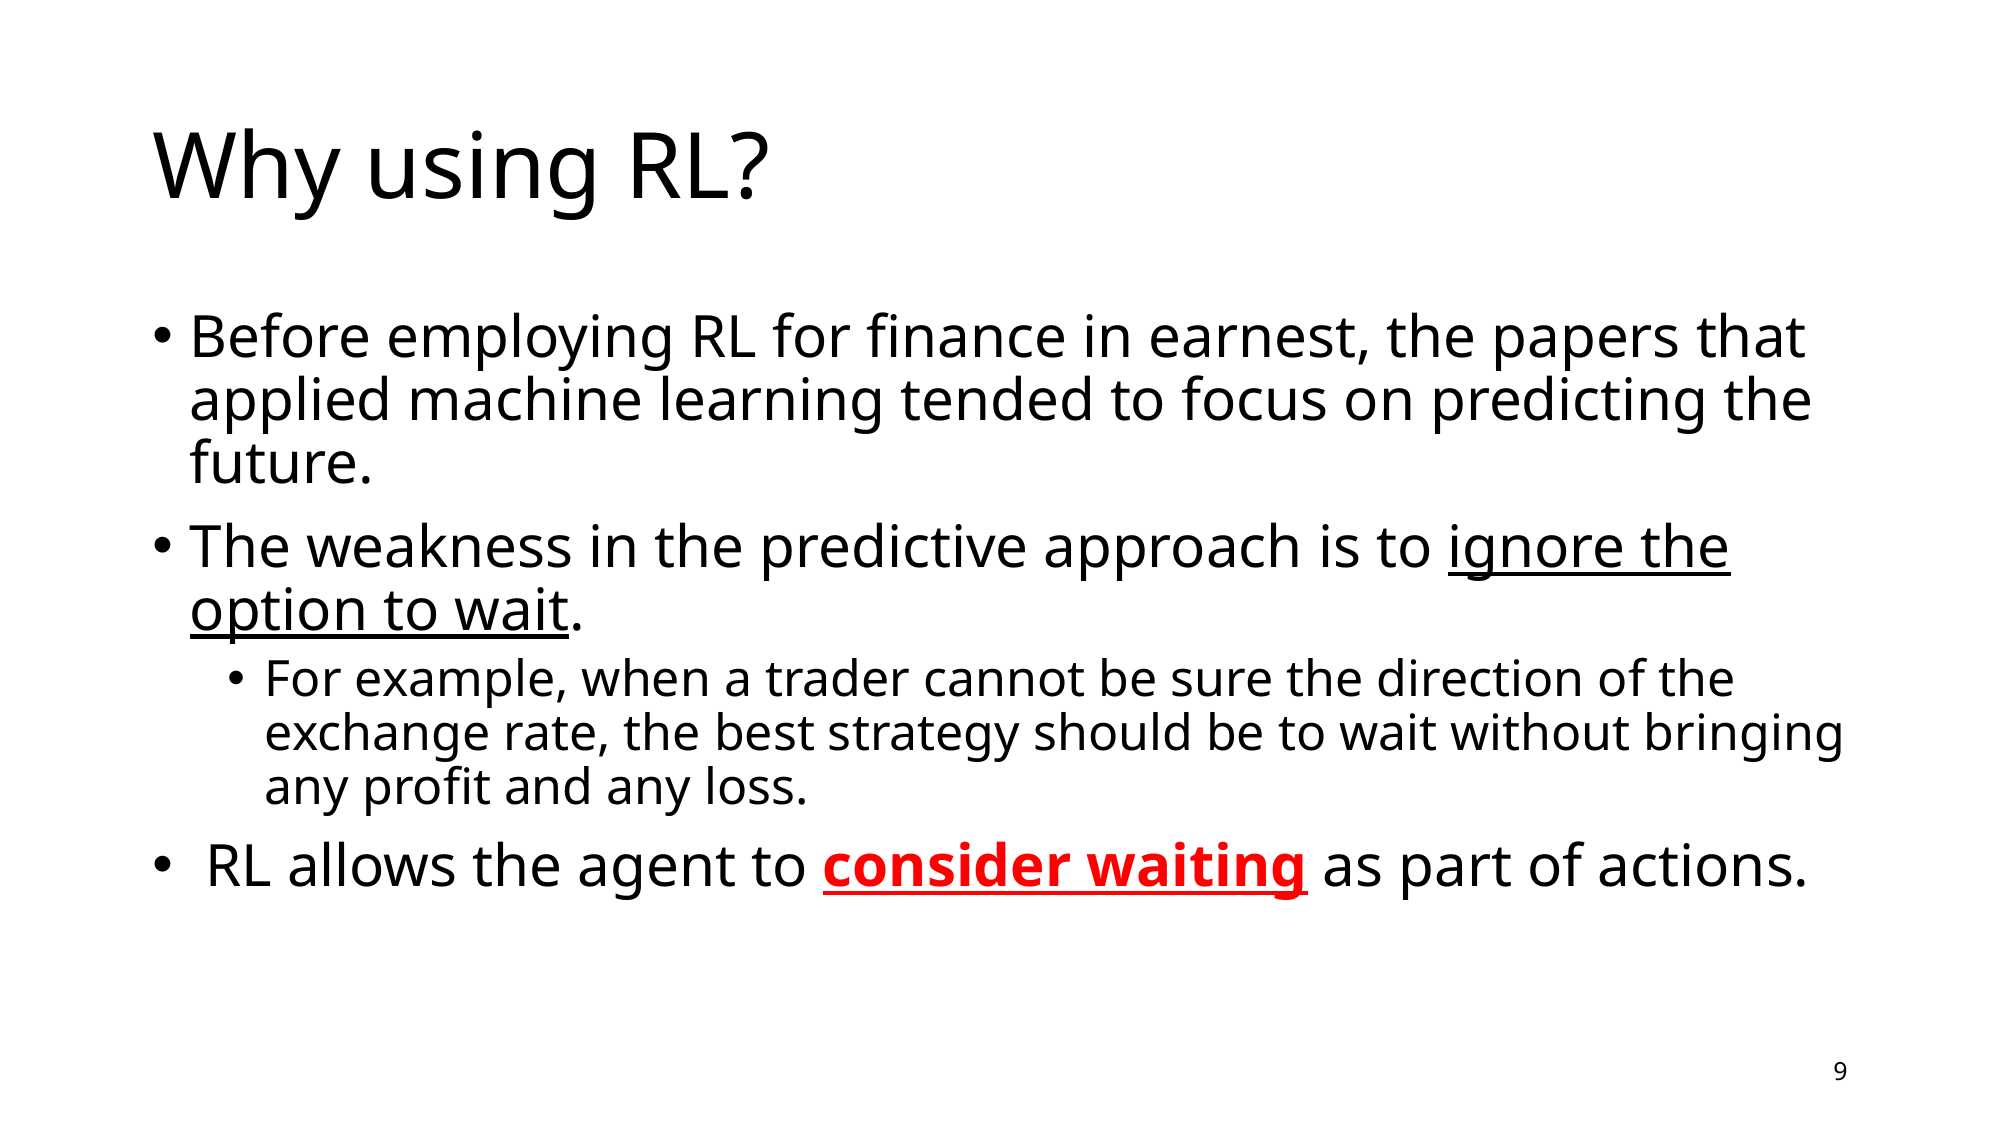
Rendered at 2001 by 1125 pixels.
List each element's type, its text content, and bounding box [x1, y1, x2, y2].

title Why using RL? [137, 59, 1863, 278]
list Before employing RL for finance in earnest, the papers that applied machine learning tended to focus on predicting the future. The weakness in the predictive approach is to ignore the option to wait. For example, when a trader cannot be sure the direction of the exchange rate, the best strategy should be to wait without bringing any profit and any loss. RL allows the agent to consider waiting as part of actions. [137, 299, 1863, 1014]
slide_number 9 [1412, 1042, 1863, 1103]
